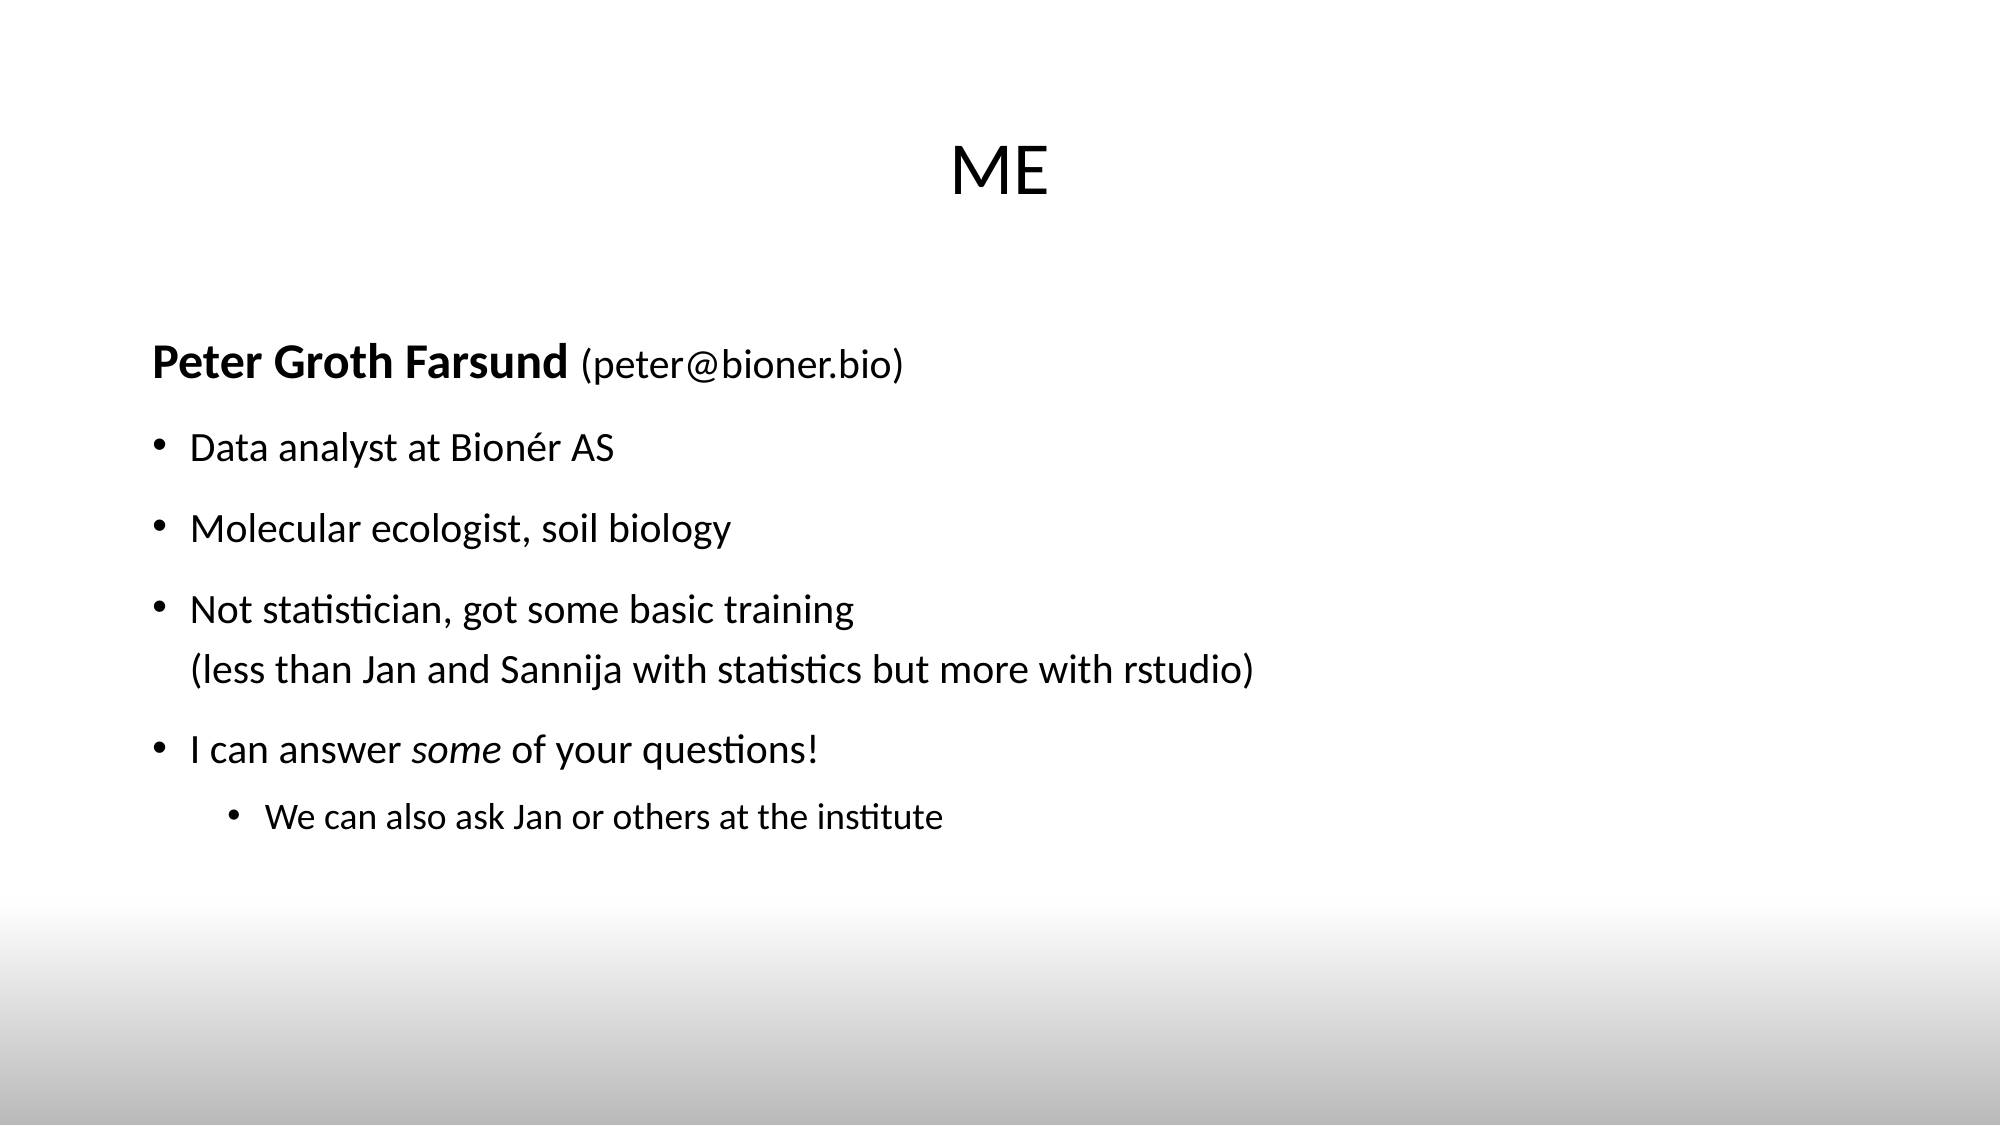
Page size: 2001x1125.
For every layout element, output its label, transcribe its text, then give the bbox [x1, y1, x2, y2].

list Peter Groth Farsund (peter@bioner.bio) Data analyst at Bionér AS Molecular ecologist, soil biology Not statistician, got some basic training (less than Jan and Sannija with statistics but more with rstudio) I can answer some of your questions! We can also ask Jan or others at the institute [137, 238, 1863, 953]
title Me [149, 101, 1851, 238]
